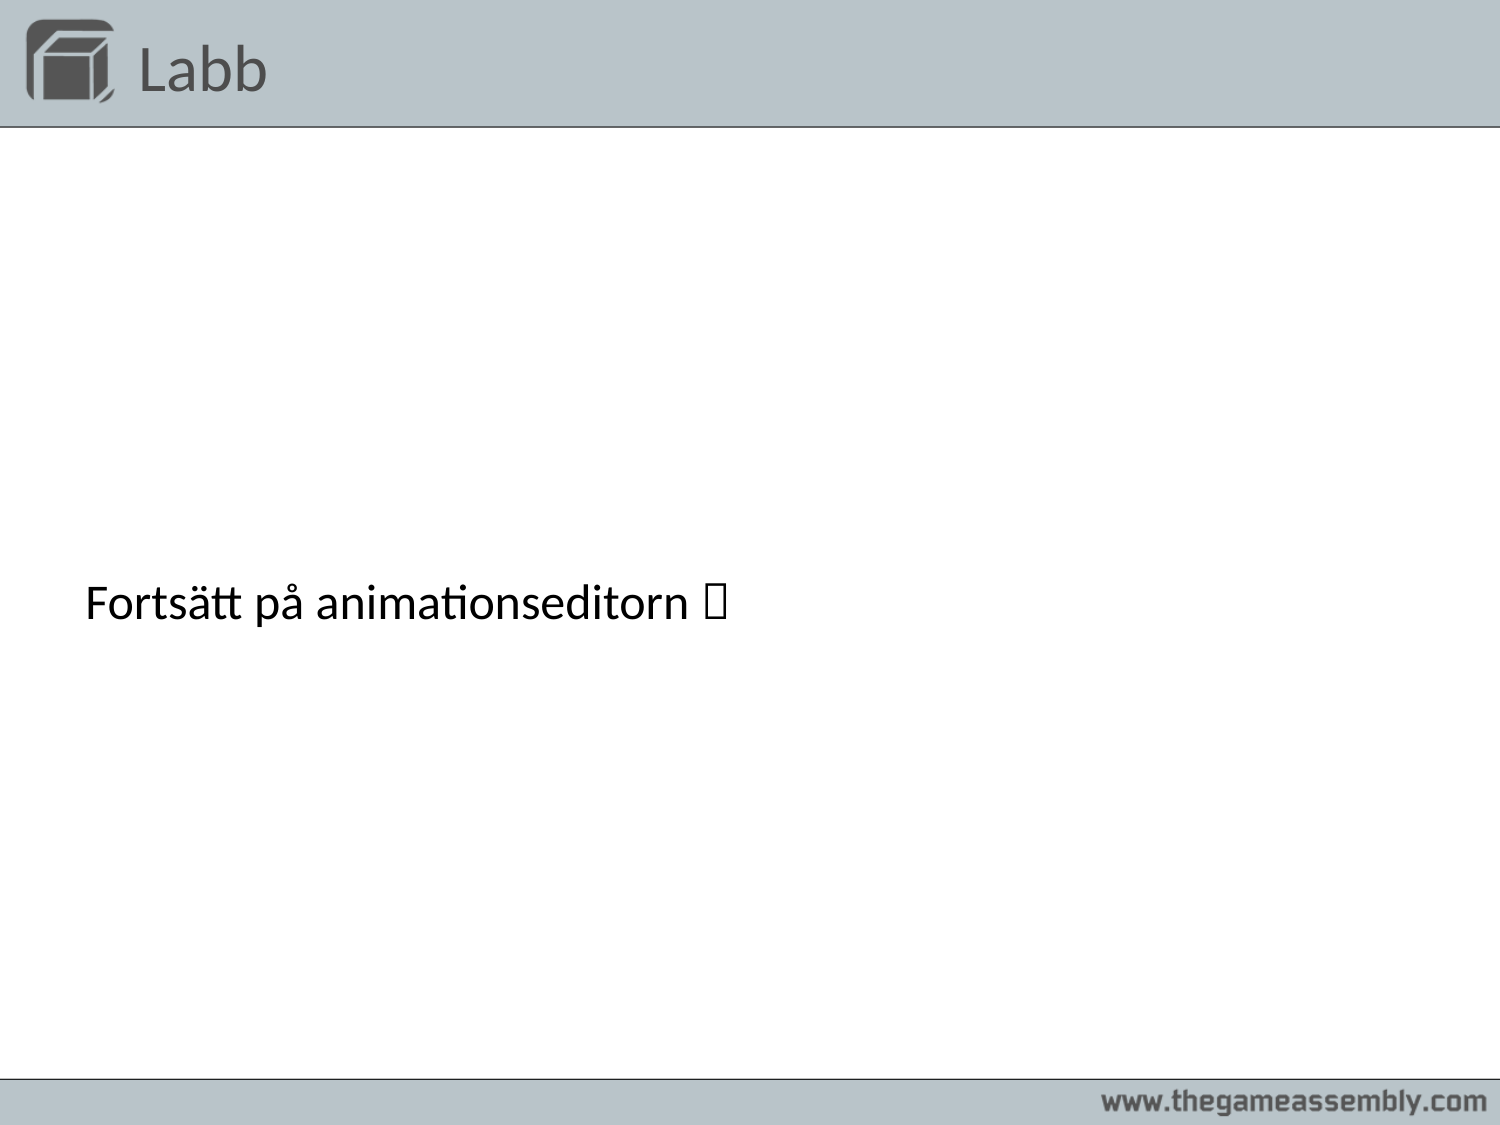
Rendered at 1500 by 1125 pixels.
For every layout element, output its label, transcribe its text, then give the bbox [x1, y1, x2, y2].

picture [0, 0, 1500, 1125]
title Labb [123, 0, 1500, 130]
list Fortsätt på animationseditorn  [70, 152, 1421, 1048]
